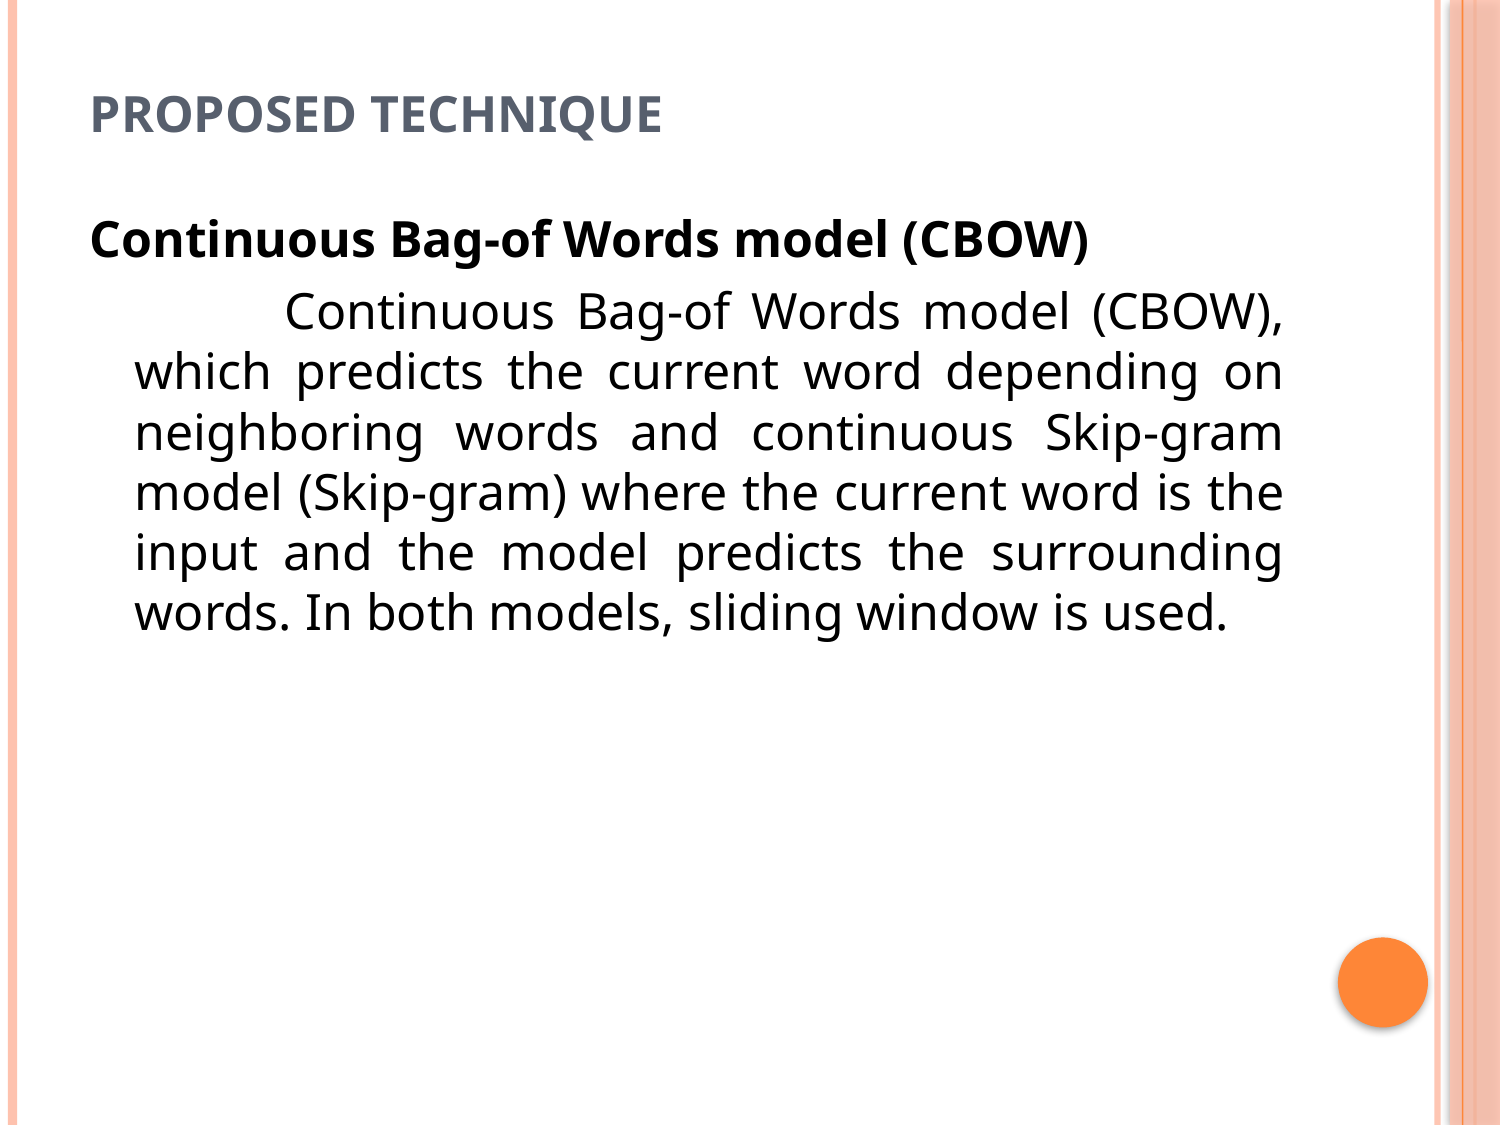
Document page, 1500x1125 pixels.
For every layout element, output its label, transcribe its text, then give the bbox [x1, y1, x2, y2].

list Continuous Bag-of Words model (CBOW) Continuous Bag-of Words model (CBOW), which predicts the current word depending on neighboring words and continuous Skip-gram model (Skip-gram) where the current word is the input and the model predicts the surrounding words. In both models, sliding window is used. [75, 200, 1300, 1000]
title PROPOSED TECHNIQUE [75, 75, 1300, 150]
